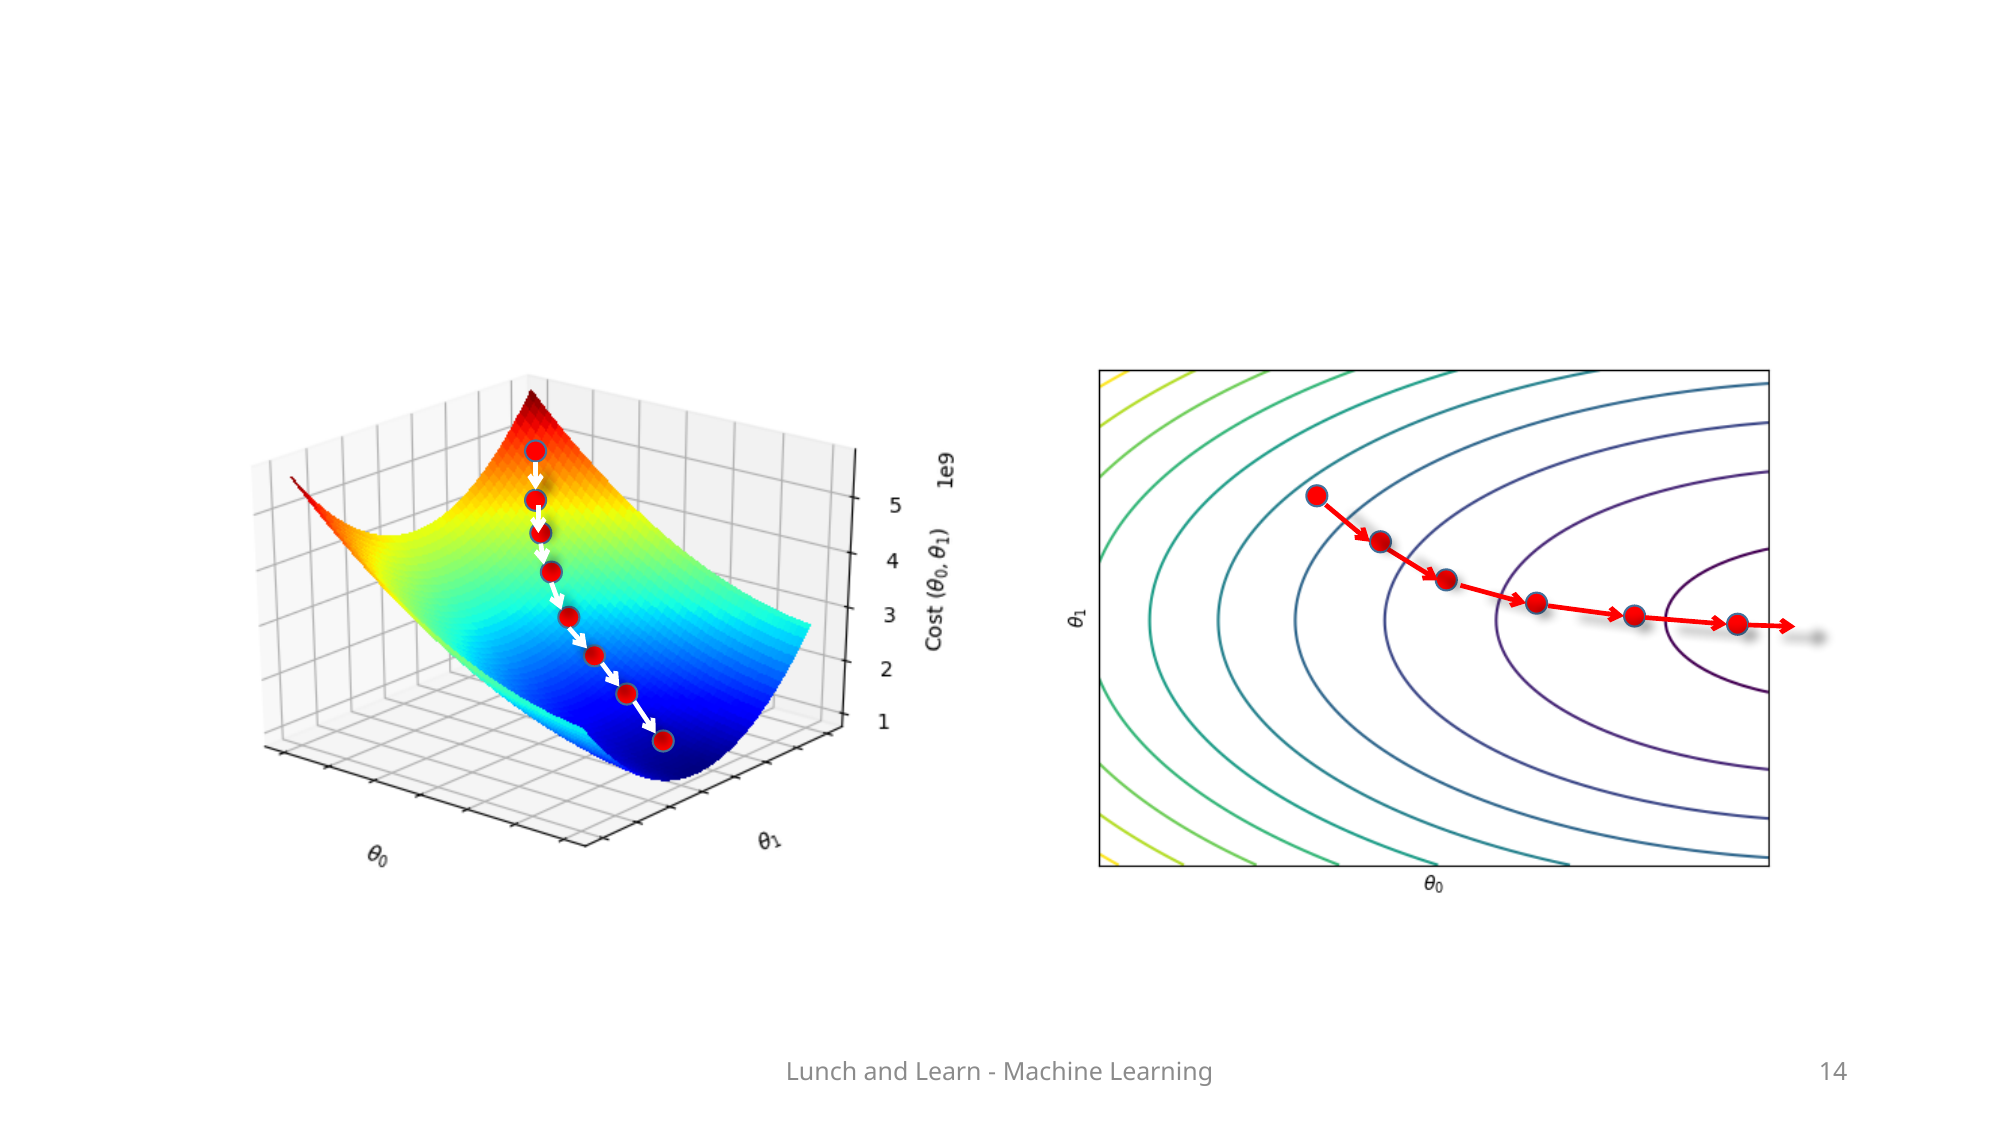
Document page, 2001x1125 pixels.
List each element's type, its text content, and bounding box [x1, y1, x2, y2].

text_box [1548, 605, 1625, 616]
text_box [1460, 585, 1526, 604]
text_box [634, 701, 656, 734]
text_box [568, 627, 587, 649]
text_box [551, 582, 562, 610]
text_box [1325, 504, 1370, 542]
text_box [1387, 549, 1438, 581]
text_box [540, 543, 544, 565]
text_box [1645, 617, 1728, 625]
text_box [601, 663, 620, 687]
picture [53, 247, 1855, 962]
slide_number 14 [1412, 1042, 1863, 1103]
footer Lunch and Learn - Machine Learning [662, 1042, 1338, 1103]
